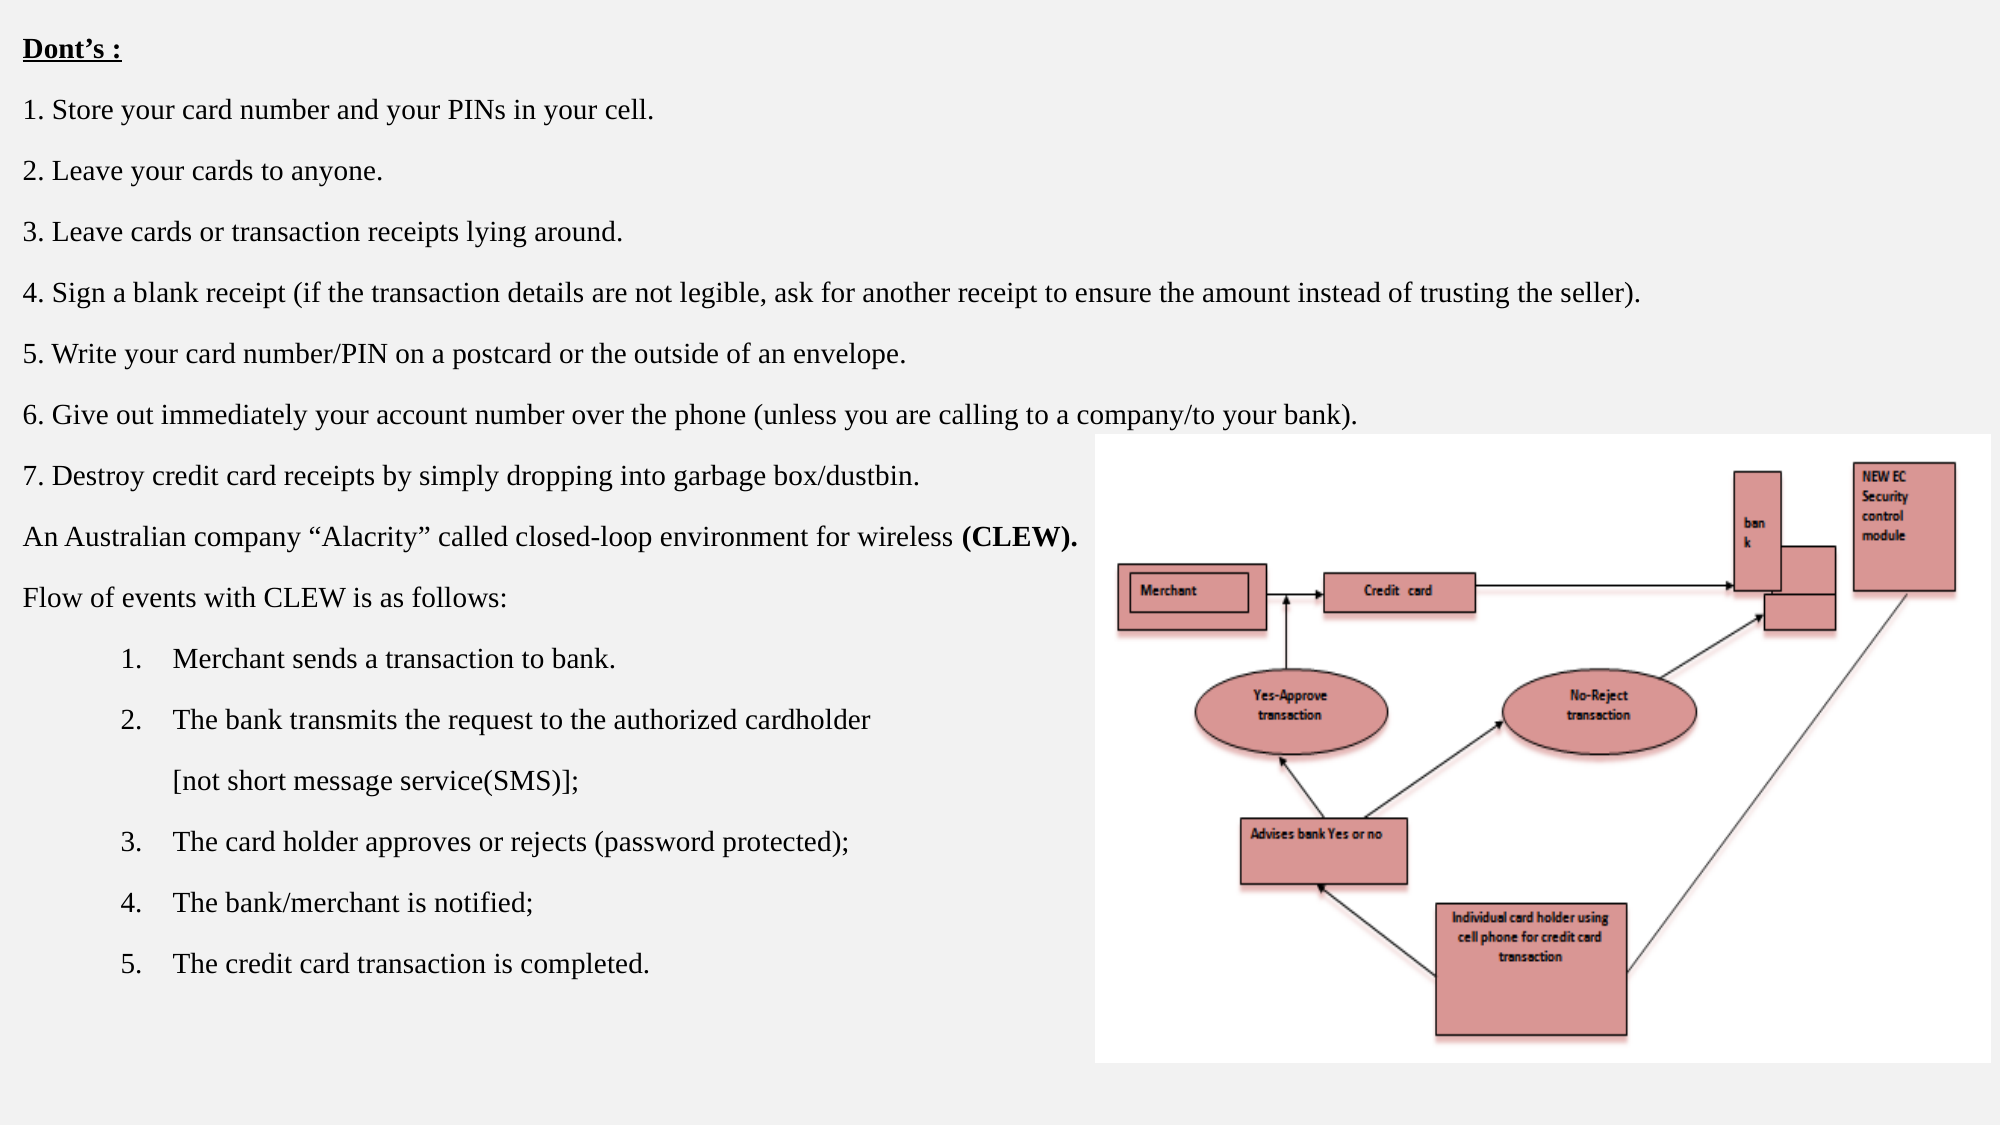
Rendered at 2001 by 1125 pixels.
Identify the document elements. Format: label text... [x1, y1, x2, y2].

text_box Dont’s : 1. Store your card number and your PINs in your cell. 2. Leave your cards to anyone. 3. Leave cards or transaction receipts lying around. 4. Sign a blank receipt (if the transaction details are not legible, ask for another receipt to ensure the amount instead of trusting the seller). 5. Write your card number/PIN on a postcard or the outside of an envelope. 6. Give out immediately your account number over the phone (unless you are calling to a company/to your bank). 7. Destroy credit card receipts by simply dropping into garbage box/dustbin. An Australian company “Alacrity” called closed-loop environment for wireless (CLEW). Flow of events with CLEW is as follows: Merchant sends a transaction to bank. The bank transmits the request to the authorized cardholder [not short message service(SMS)]; The card holder approves or rejects (password protected); The bank/merchant is notified; The credit card transaction is completed. [7, 9, 1941, 1056]
picture [1095, 434, 1991, 1063]
